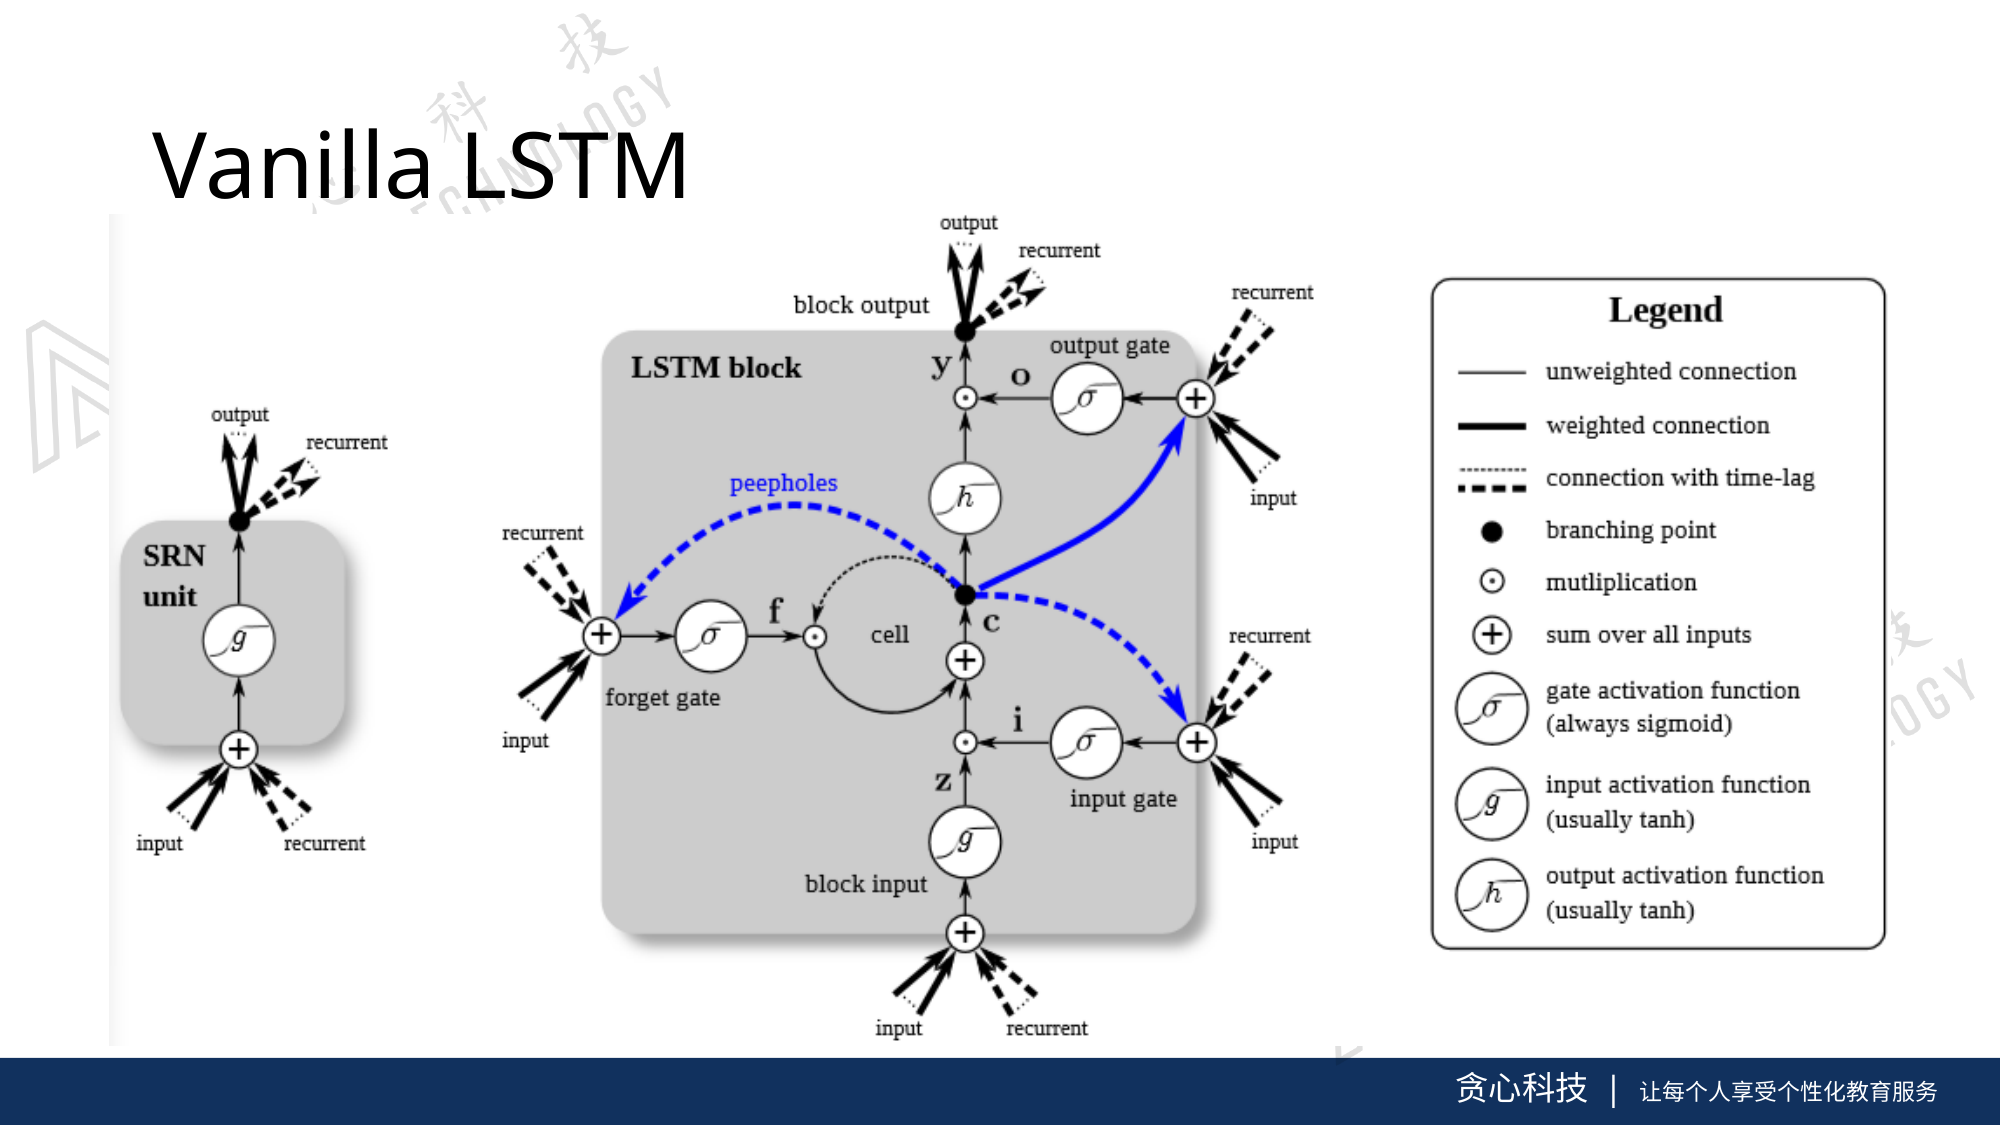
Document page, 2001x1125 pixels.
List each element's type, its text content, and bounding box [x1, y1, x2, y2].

picture [25, 13, 1975, 1066]
title Vanilla LSTM [671, 59, 1863, 214]
